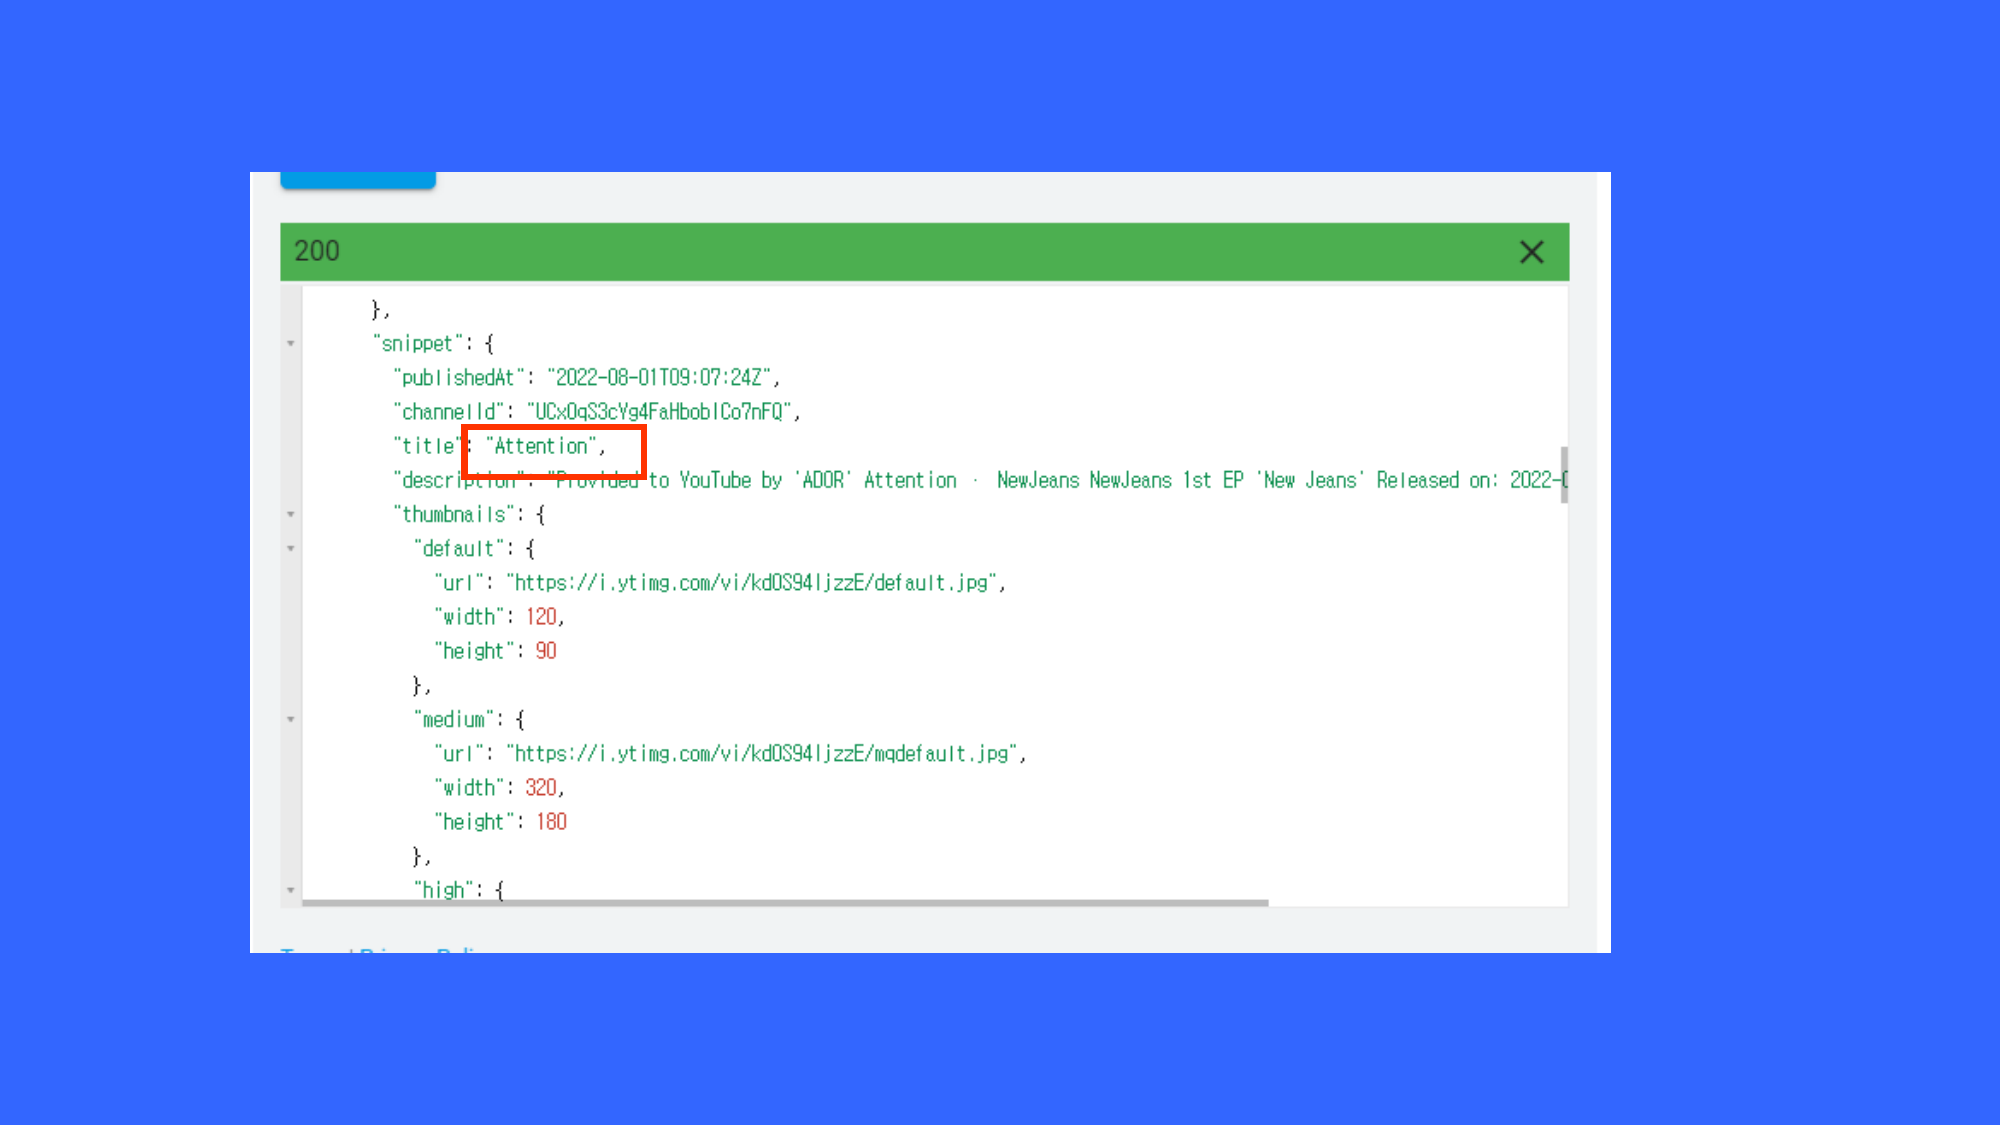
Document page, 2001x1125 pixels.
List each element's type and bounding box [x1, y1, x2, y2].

picture [250, 172, 1611, 953]
